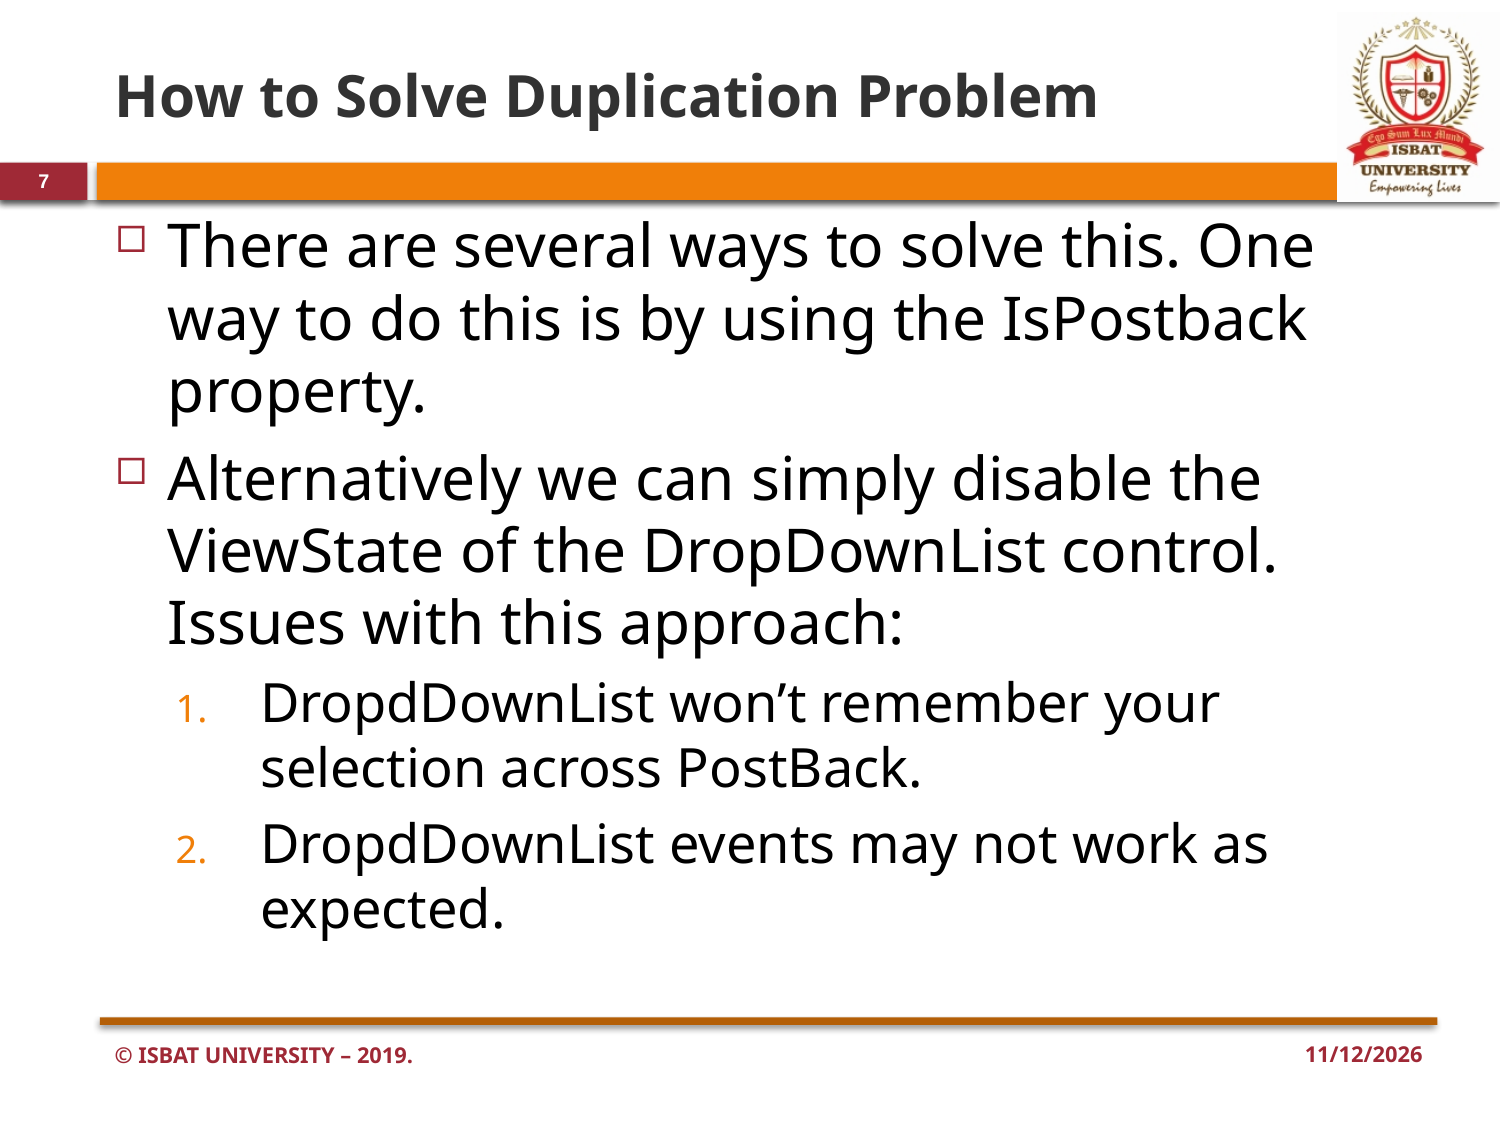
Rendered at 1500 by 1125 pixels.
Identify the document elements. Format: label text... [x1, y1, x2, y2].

list There are several ways to solve this. One way to do this is by using the IsPostback property. Alternatively we can simply disable the ViewState of the DropDownList control. Issues with this approach: DropdDownList won’t remember your selection across PostBack. DropdDownList events may not work as expected. [100, 200, 1438, 1000]
picture [1337, 12, 1500, 202]
slide_number 7 [0, 161, 88, 200]
title How to Solve Duplication Problem [99, 24, 1338, 163]
